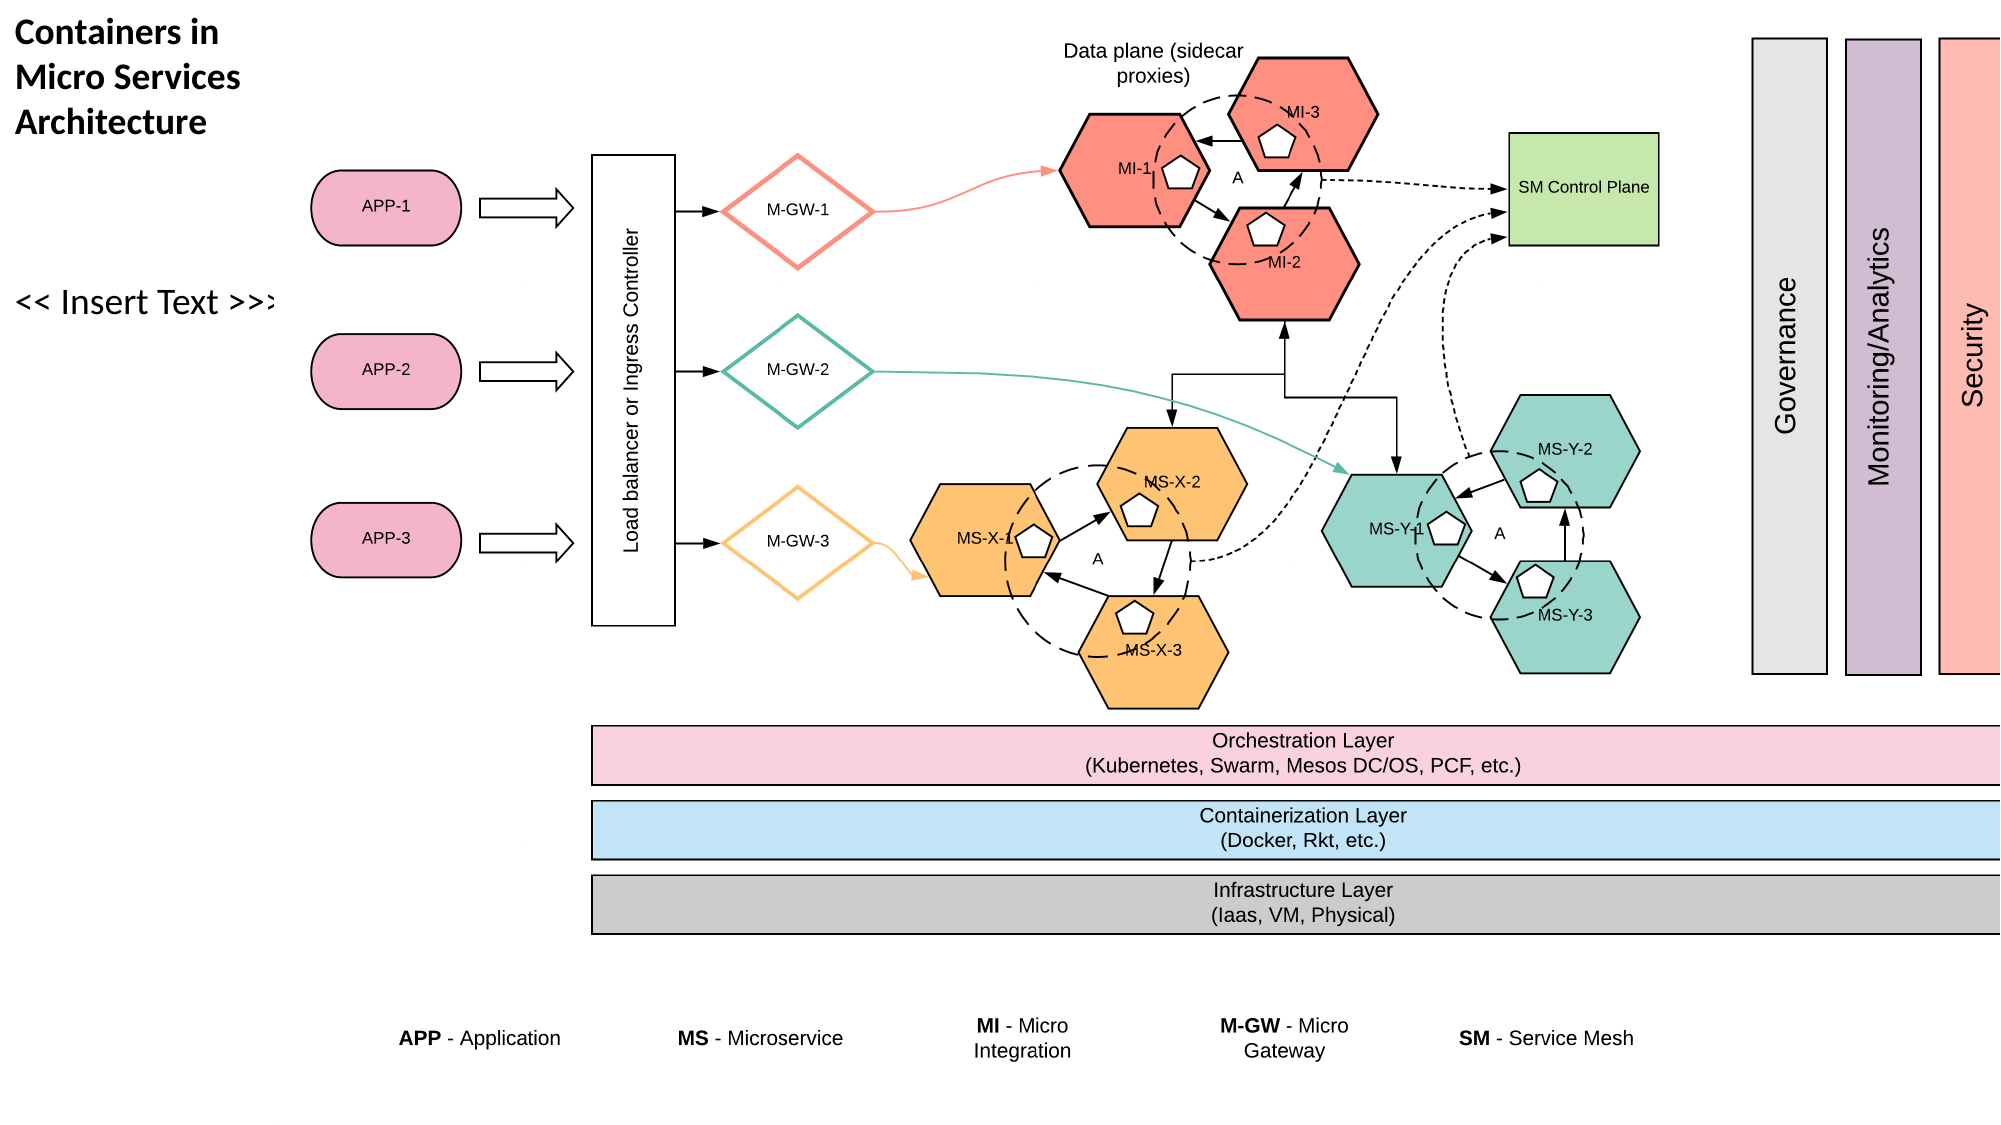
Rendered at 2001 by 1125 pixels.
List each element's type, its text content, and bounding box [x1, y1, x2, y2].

text_box Containers in Micro Services Architecture << Insert Text >>> [0, 0, 274, 375]
picture [274, 0, 2000, 1125]
